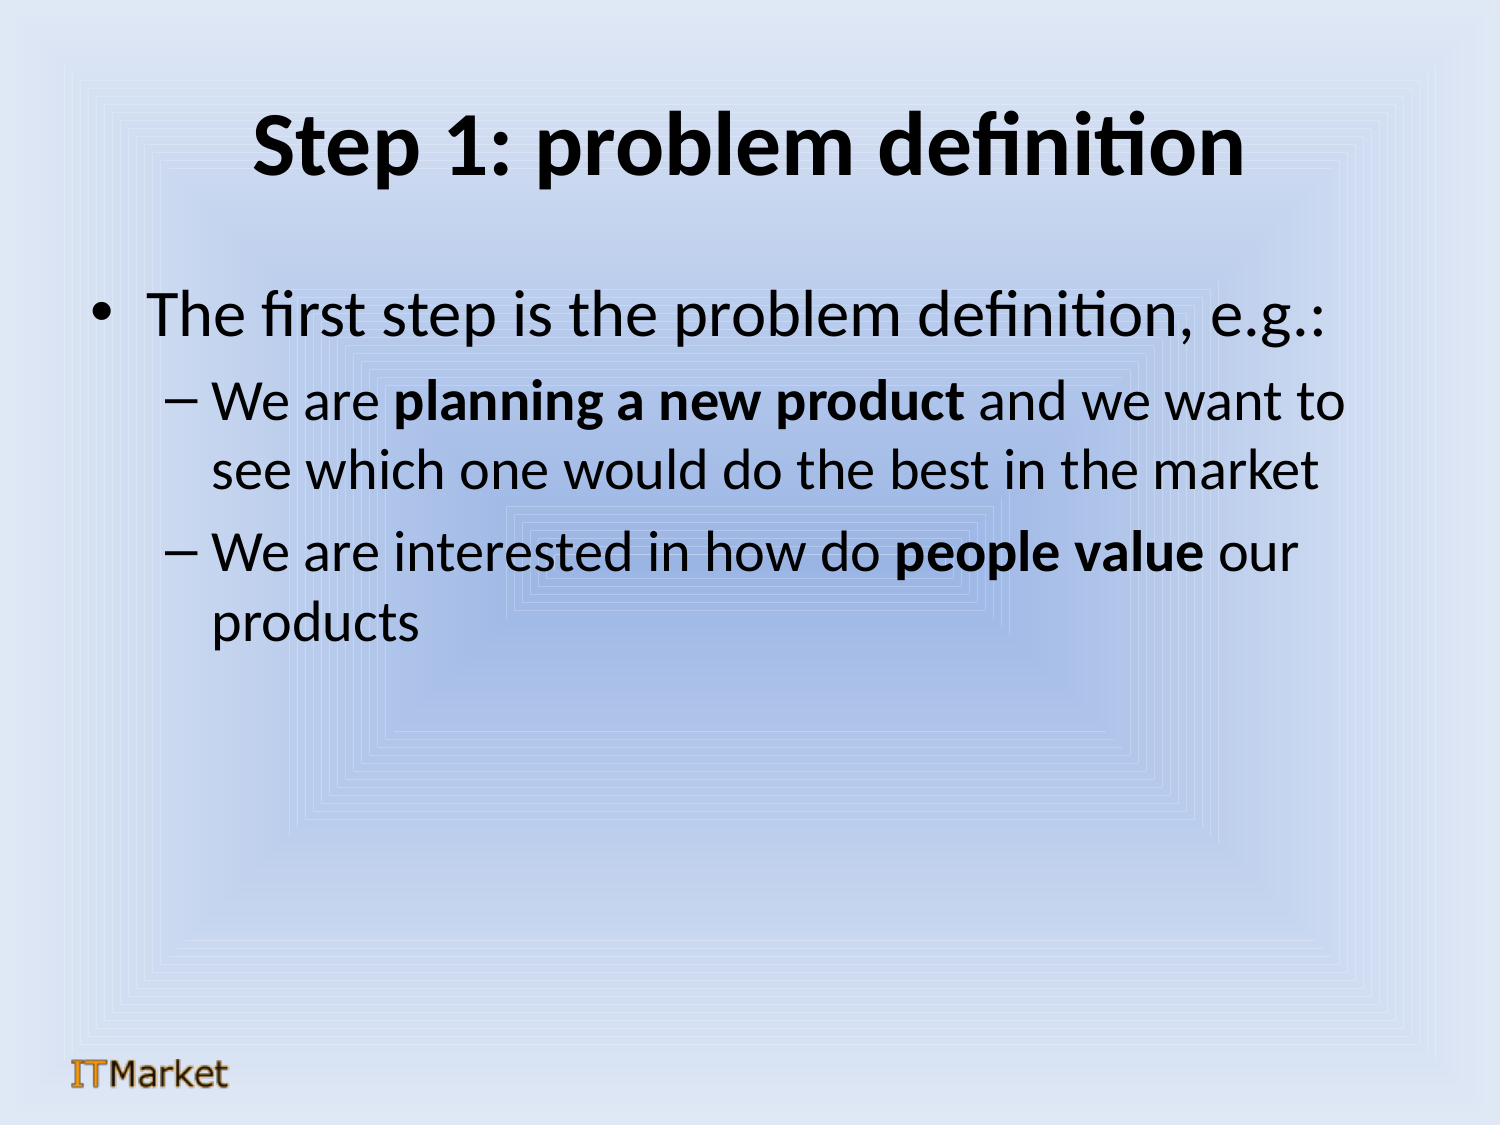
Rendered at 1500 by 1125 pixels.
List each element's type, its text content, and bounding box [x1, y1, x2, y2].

title Step 1: problem definition [75, 45, 1425, 233]
picture [70, 1059, 231, 1090]
list The first step is the problem definition, e.g.: We are planning a new product and we want to see which one would do the best in the market We are interested in how do people value our products [75, 262, 1425, 1005]
